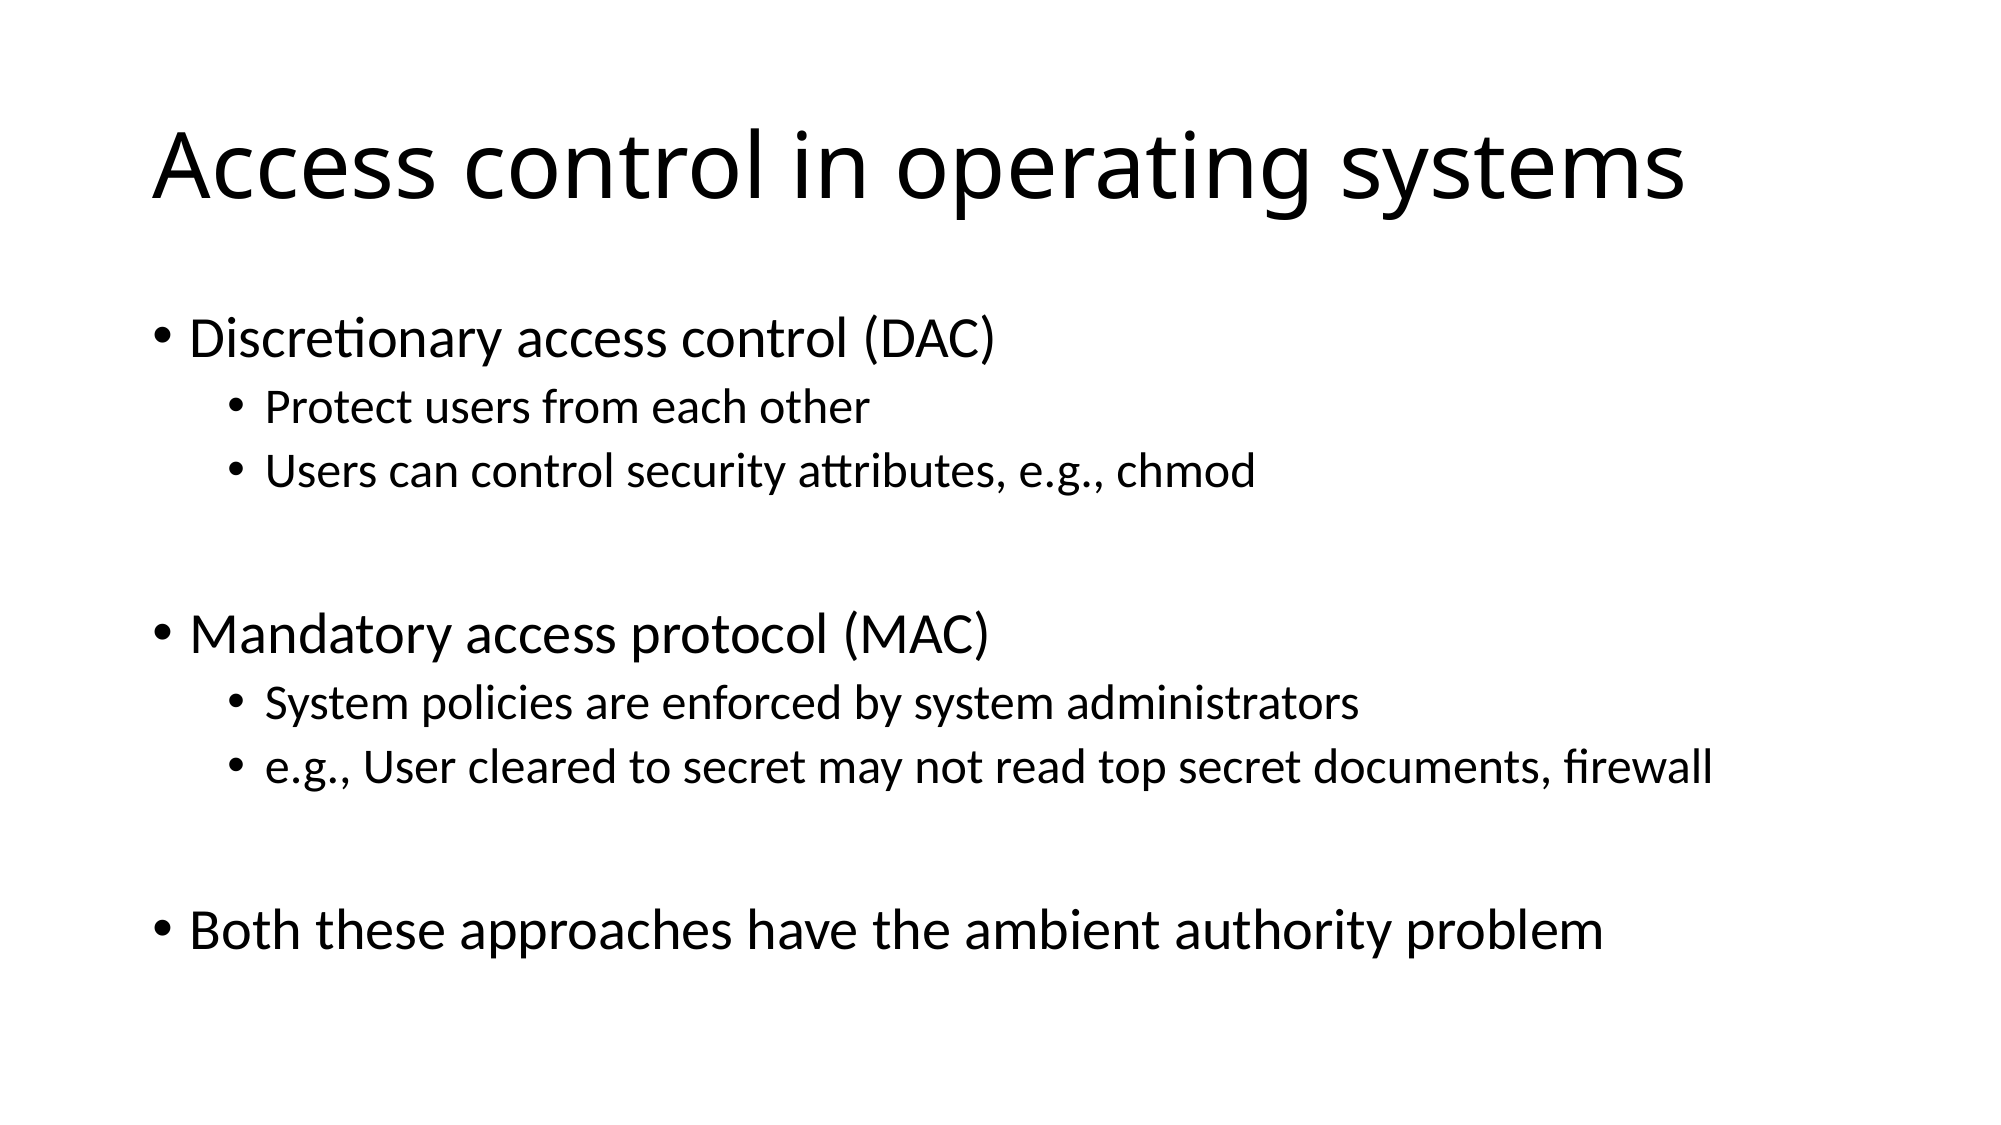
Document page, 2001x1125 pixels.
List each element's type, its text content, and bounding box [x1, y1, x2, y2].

title Access control in operating systems [137, 59, 1863, 278]
list Discretionary access control (DAC) Protect users from each other Users can control security attributes, e.g., chmod Mandatory access protocol (MAC) System policies are enforced by system administrators e.g., User cleared to secret may not read top secret documents, firewall Both these approaches have the ambient authority problem [137, 299, 1863, 1014]
